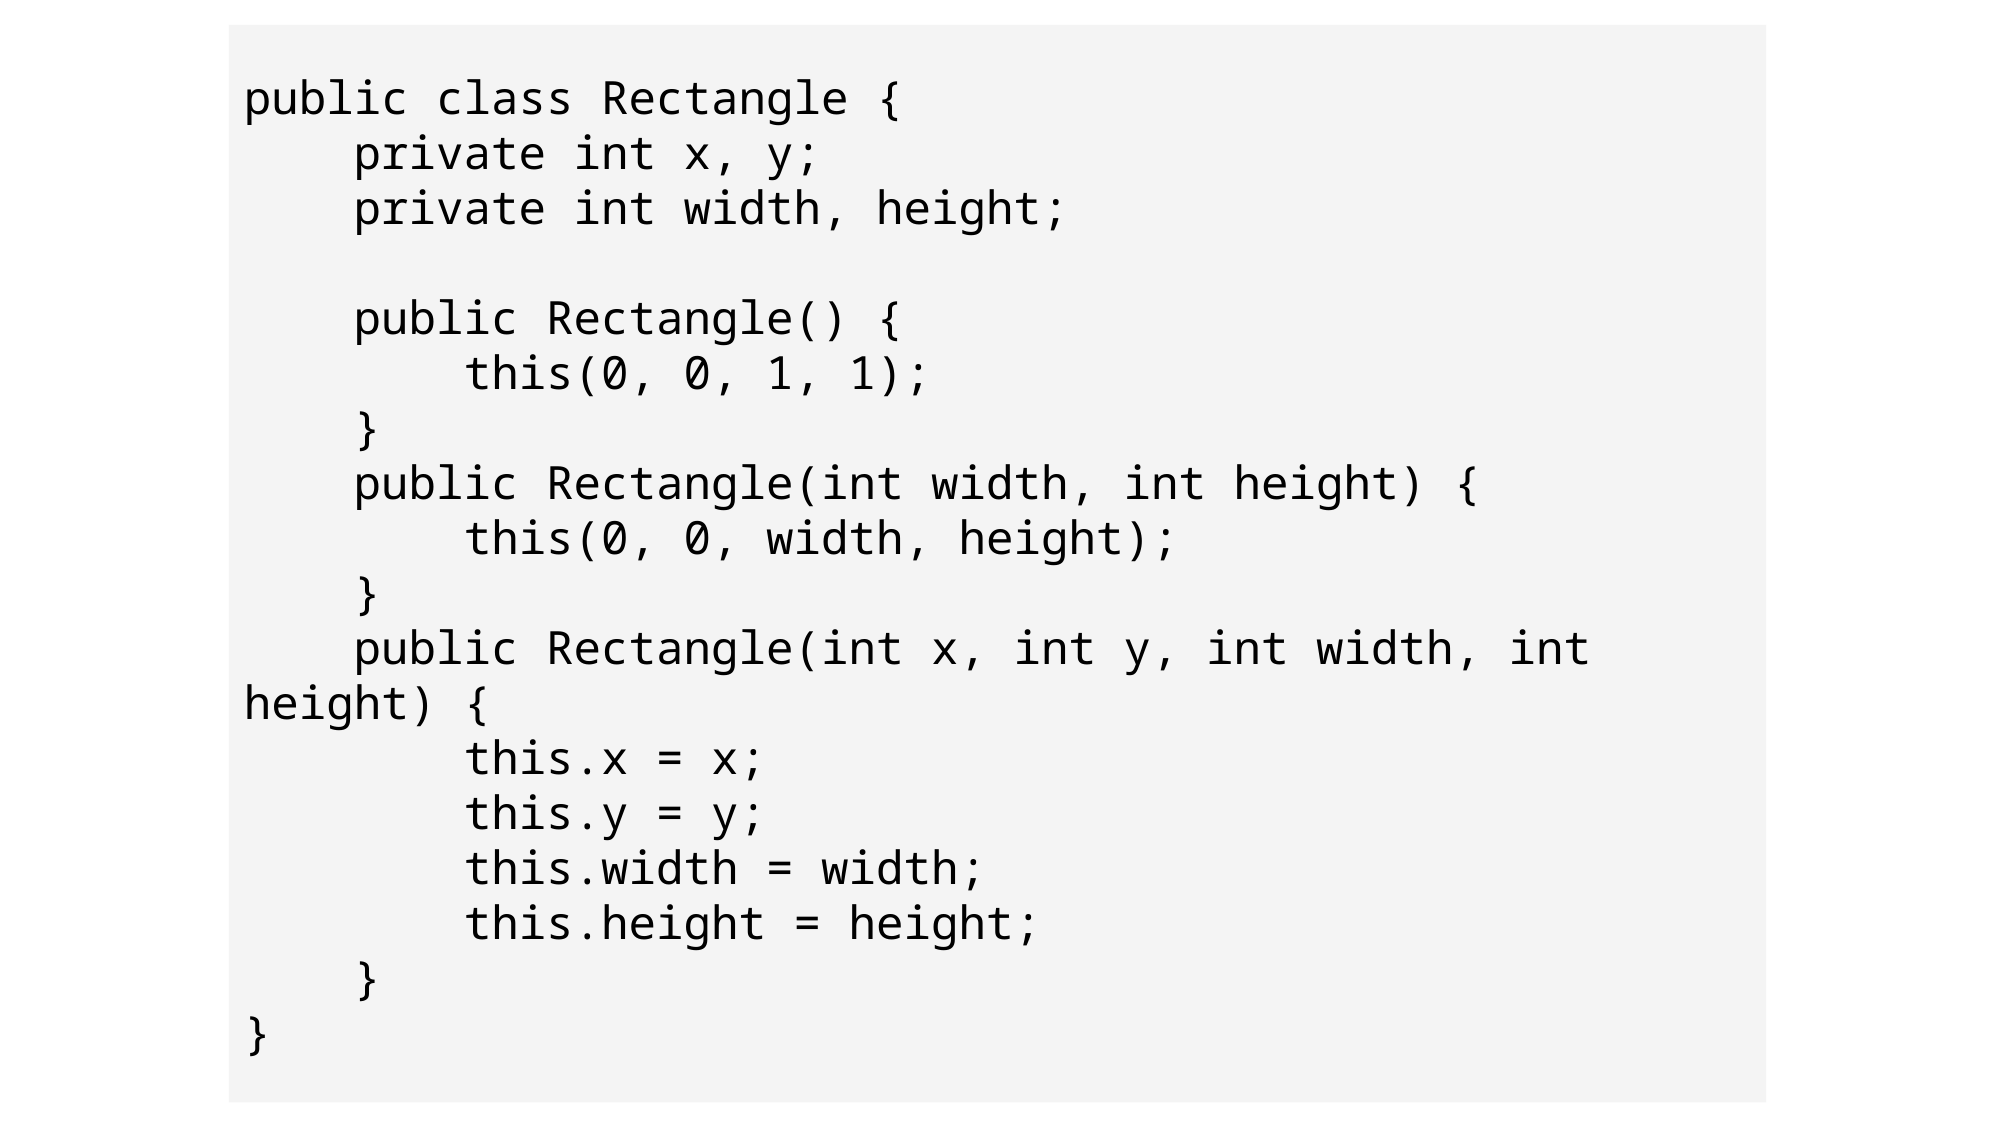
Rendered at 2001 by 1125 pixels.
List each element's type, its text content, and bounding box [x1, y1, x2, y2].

text_box public class Rectangle { private int x, y; private int width, height; public Rectangle() { this(0, 0, 1, 1); } public Rectangle(int width, int height) { this(0, 0, width, height); } public Rectangle(int x, int y, int width, int height) { this.x = x; this.y = y; this.width = width; this.height = height; } } [228, 24, 1767, 1103]
